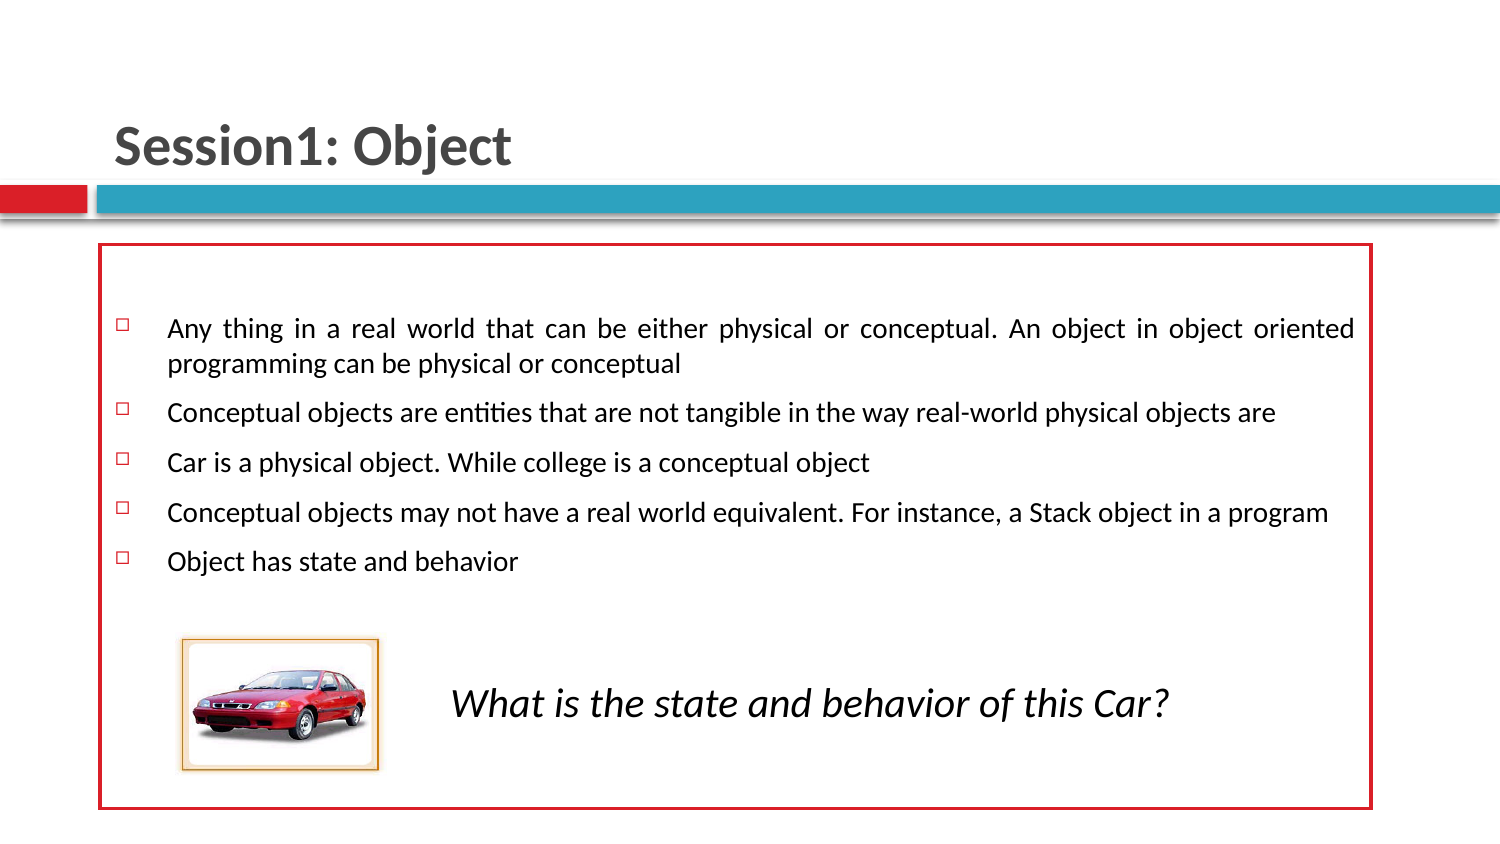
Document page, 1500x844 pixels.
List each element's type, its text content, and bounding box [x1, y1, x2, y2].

list Any thing in a real world that can be either physical or conceptual. An object in object oriented programming can be physical or conceptual Conceptual objects are entities that are not tangible in the way real-world physical objects are Car is a physical object. While college is a conceptual object Conceptual objects may not have a real world equivalent. For instance, a Stack object in a program Object has state and behavior [98, 243, 1373, 810]
text_box What is the state and behavior of this Car? [435, 667, 1187, 733]
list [175, 632, 387, 776]
title Session1: Object [99, 18, 1500, 185]
